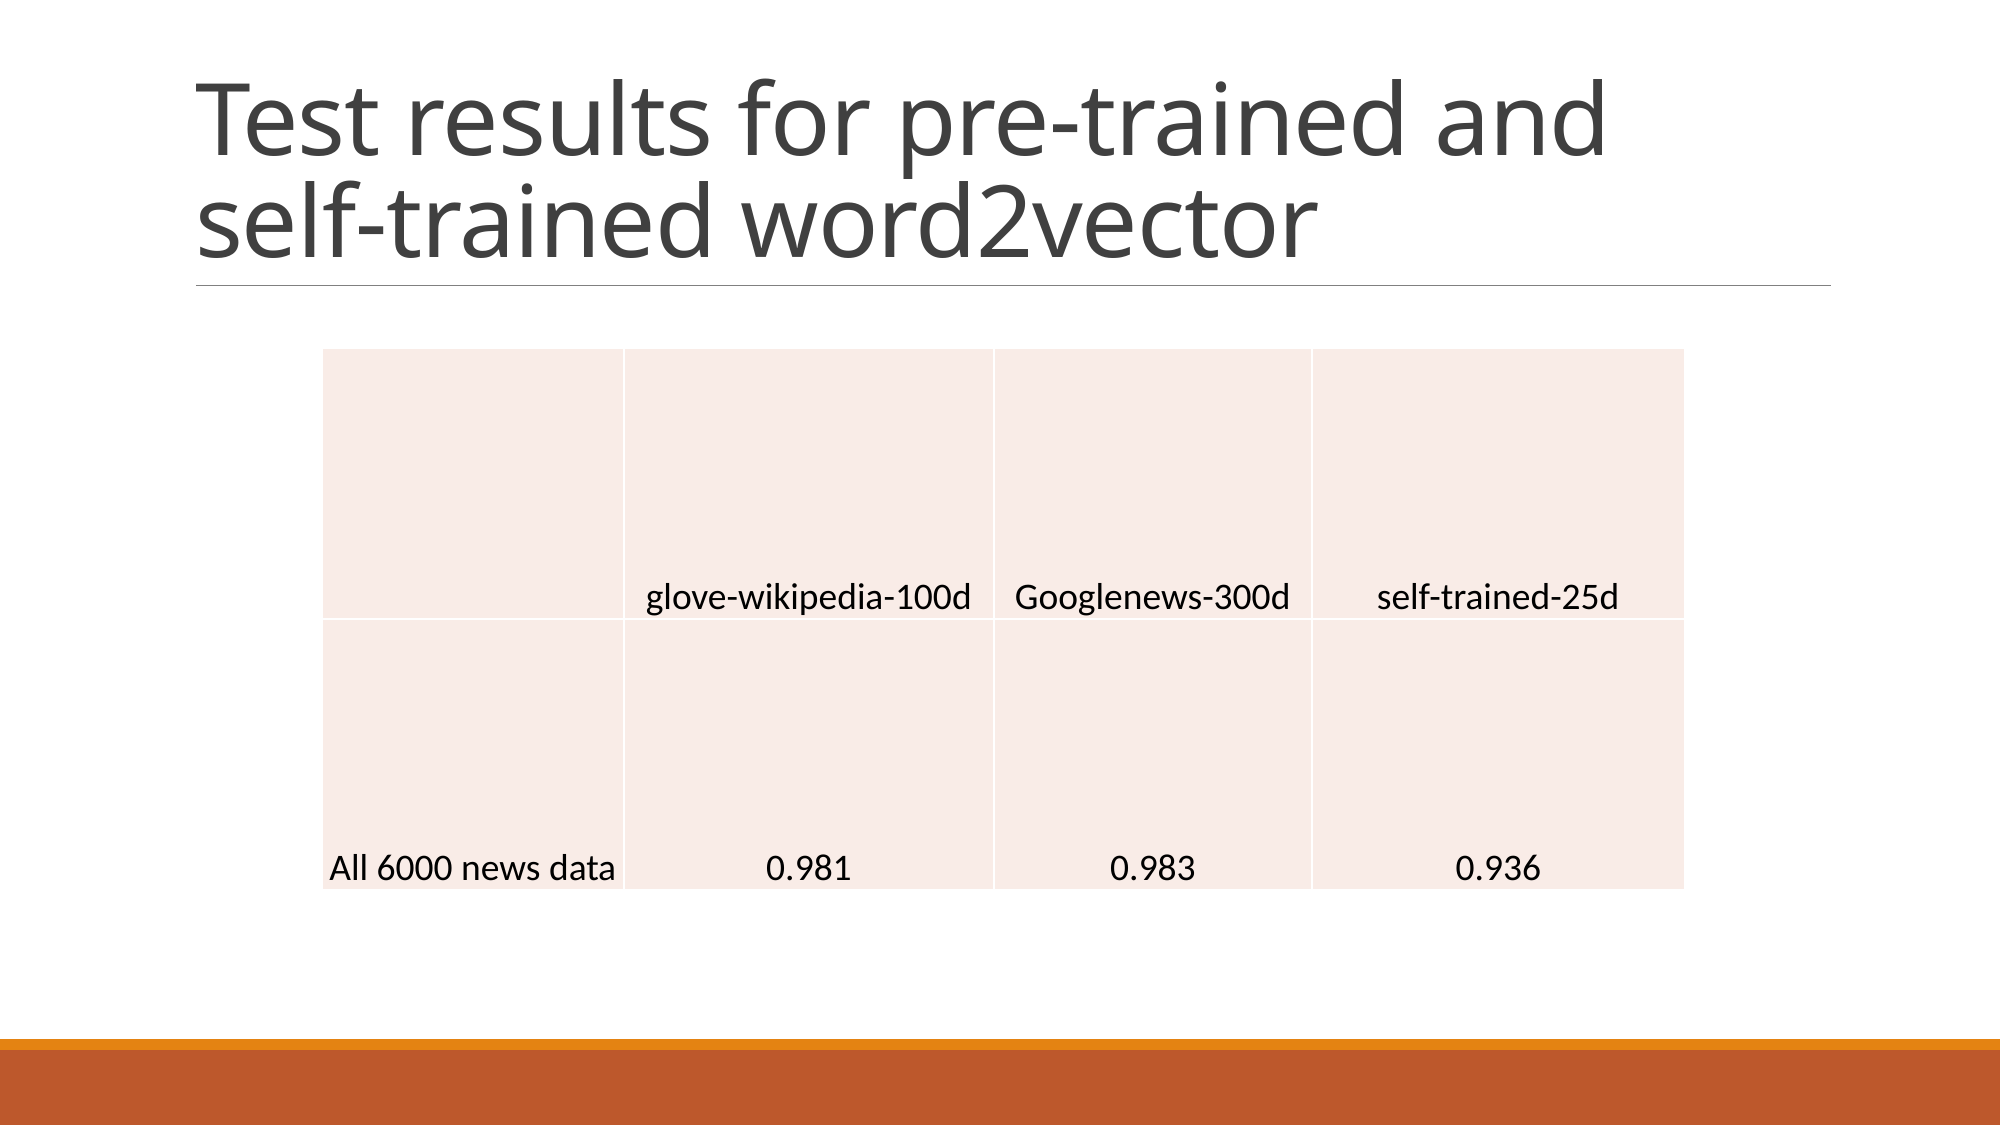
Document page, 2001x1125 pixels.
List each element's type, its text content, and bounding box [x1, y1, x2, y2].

title Test results for pre-trained and self-trained word2vector [180, 47, 1830, 285]
table_cell 0.936 [1313, 620, 1684, 889]
table_header Googlenews-300d [995, 349, 1311, 618]
table_header [323, 349, 623, 618]
table_cell 0.983 [995, 620, 1311, 889]
table_cell All 6000 news data [323, 620, 623, 889]
table_header glove-wikipedia-100d [625, 349, 993, 618]
table_cell 0.981 [625, 620, 993, 889]
table_header self-trained-25d [1313, 349, 1684, 618]
